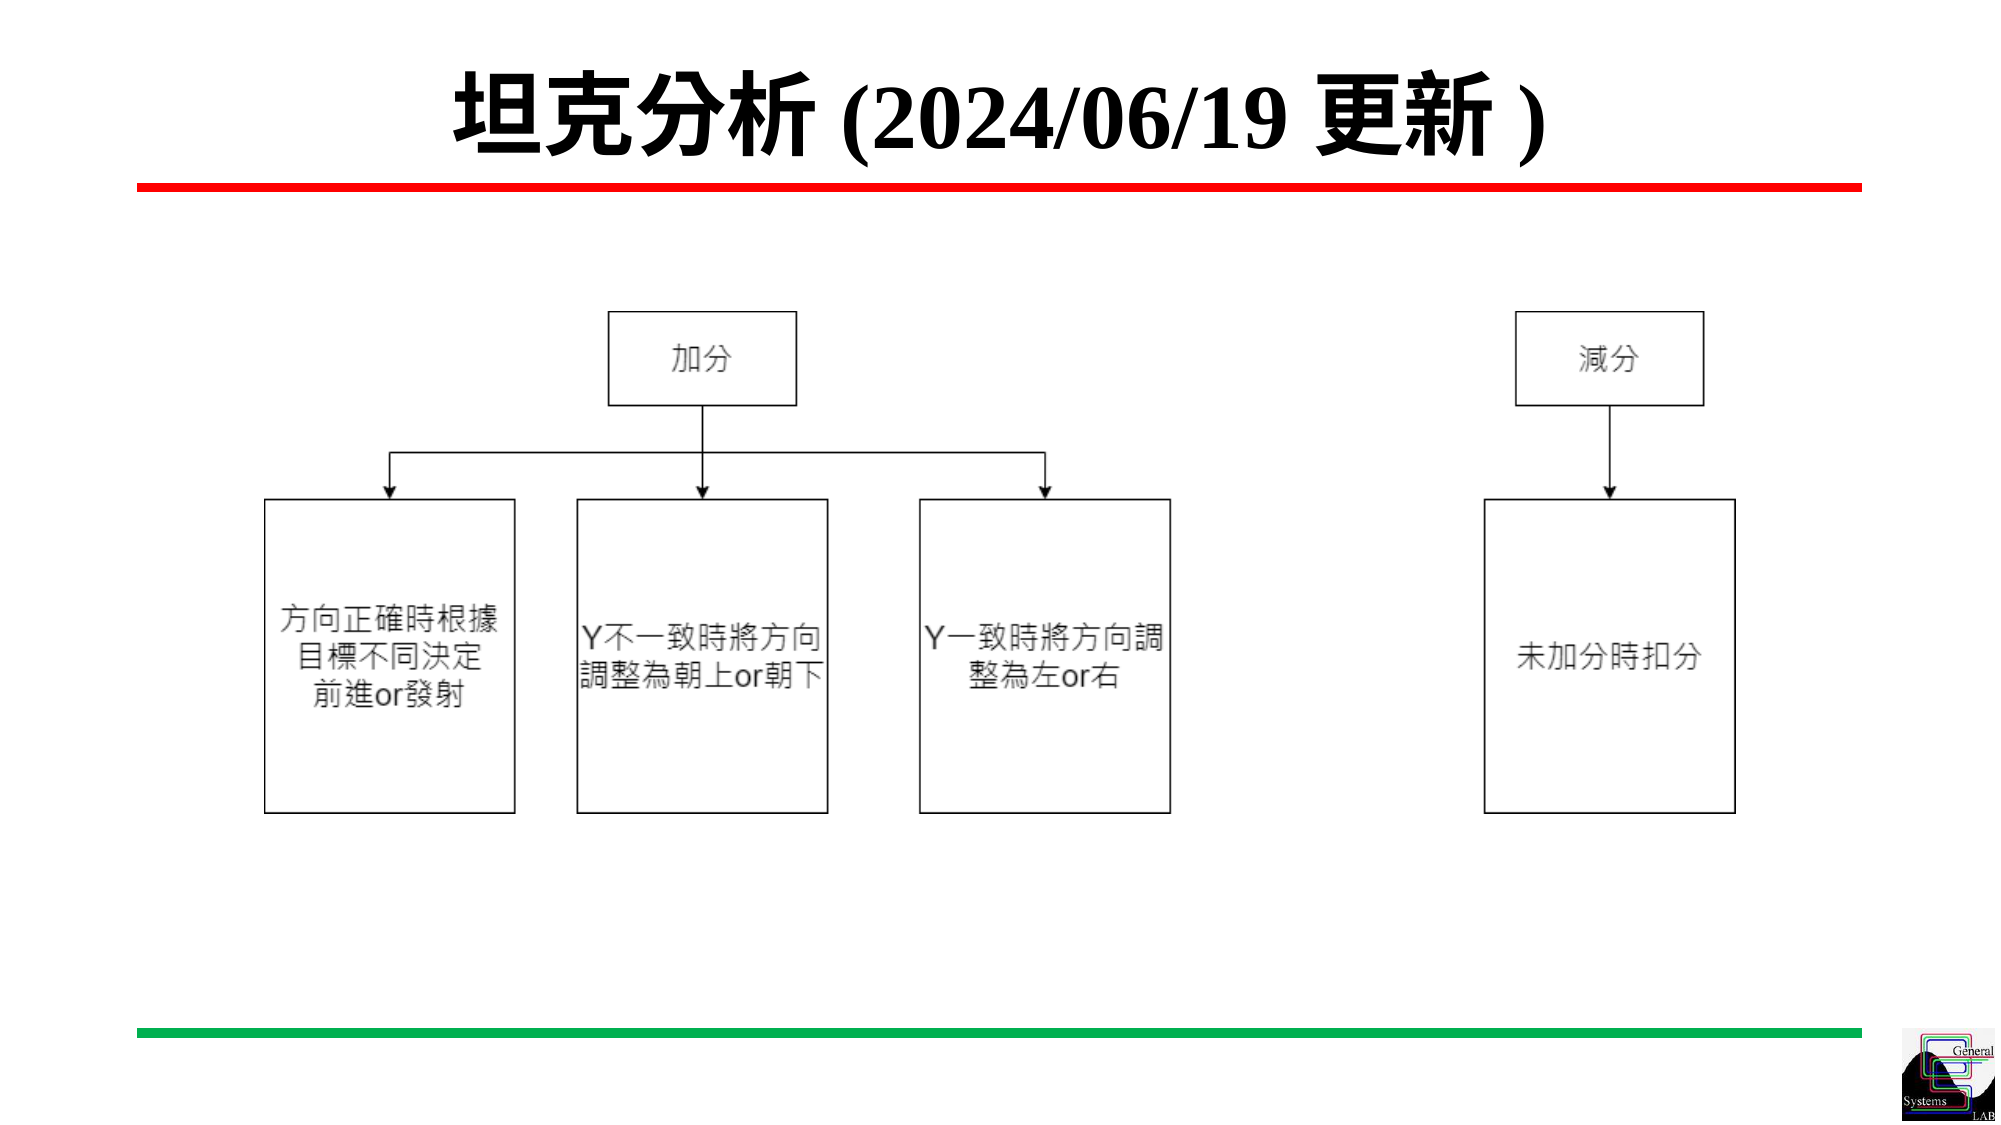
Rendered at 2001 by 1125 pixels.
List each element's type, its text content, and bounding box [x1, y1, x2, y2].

picture [1902, 1028, 1995, 1121]
title 坦克分析(2024/06/19更新) [137, 59, 1863, 178]
picture [264, 311, 1736, 814]
